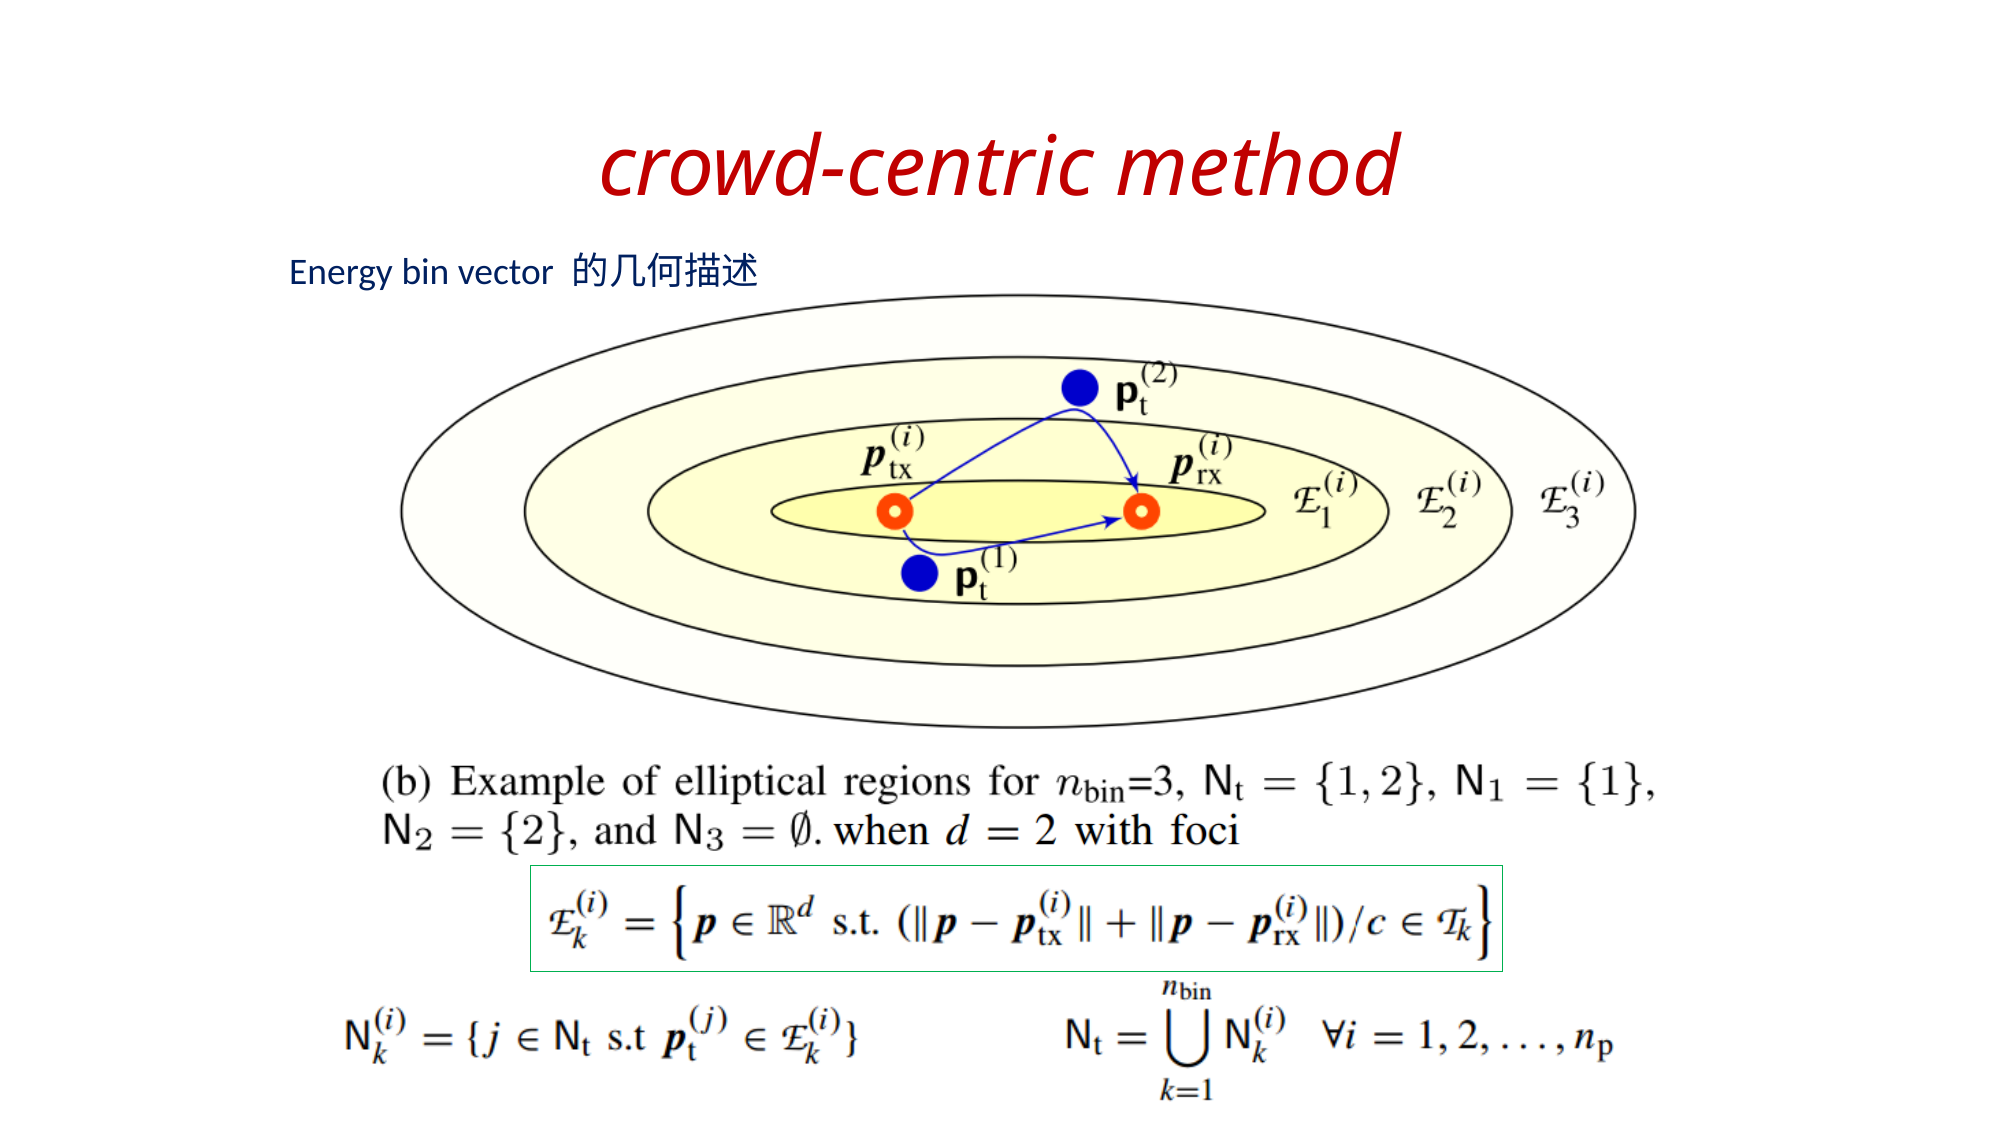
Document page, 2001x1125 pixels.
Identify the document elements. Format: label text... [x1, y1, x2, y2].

picture [338, 277, 1694, 972]
text_box Energy bin vector 的几何描述 [274, 239, 774, 300]
picture [320, 1001, 876, 1078]
title crowd-centric method [137, 59, 1863, 278]
picture [1054, 973, 1617, 1105]
